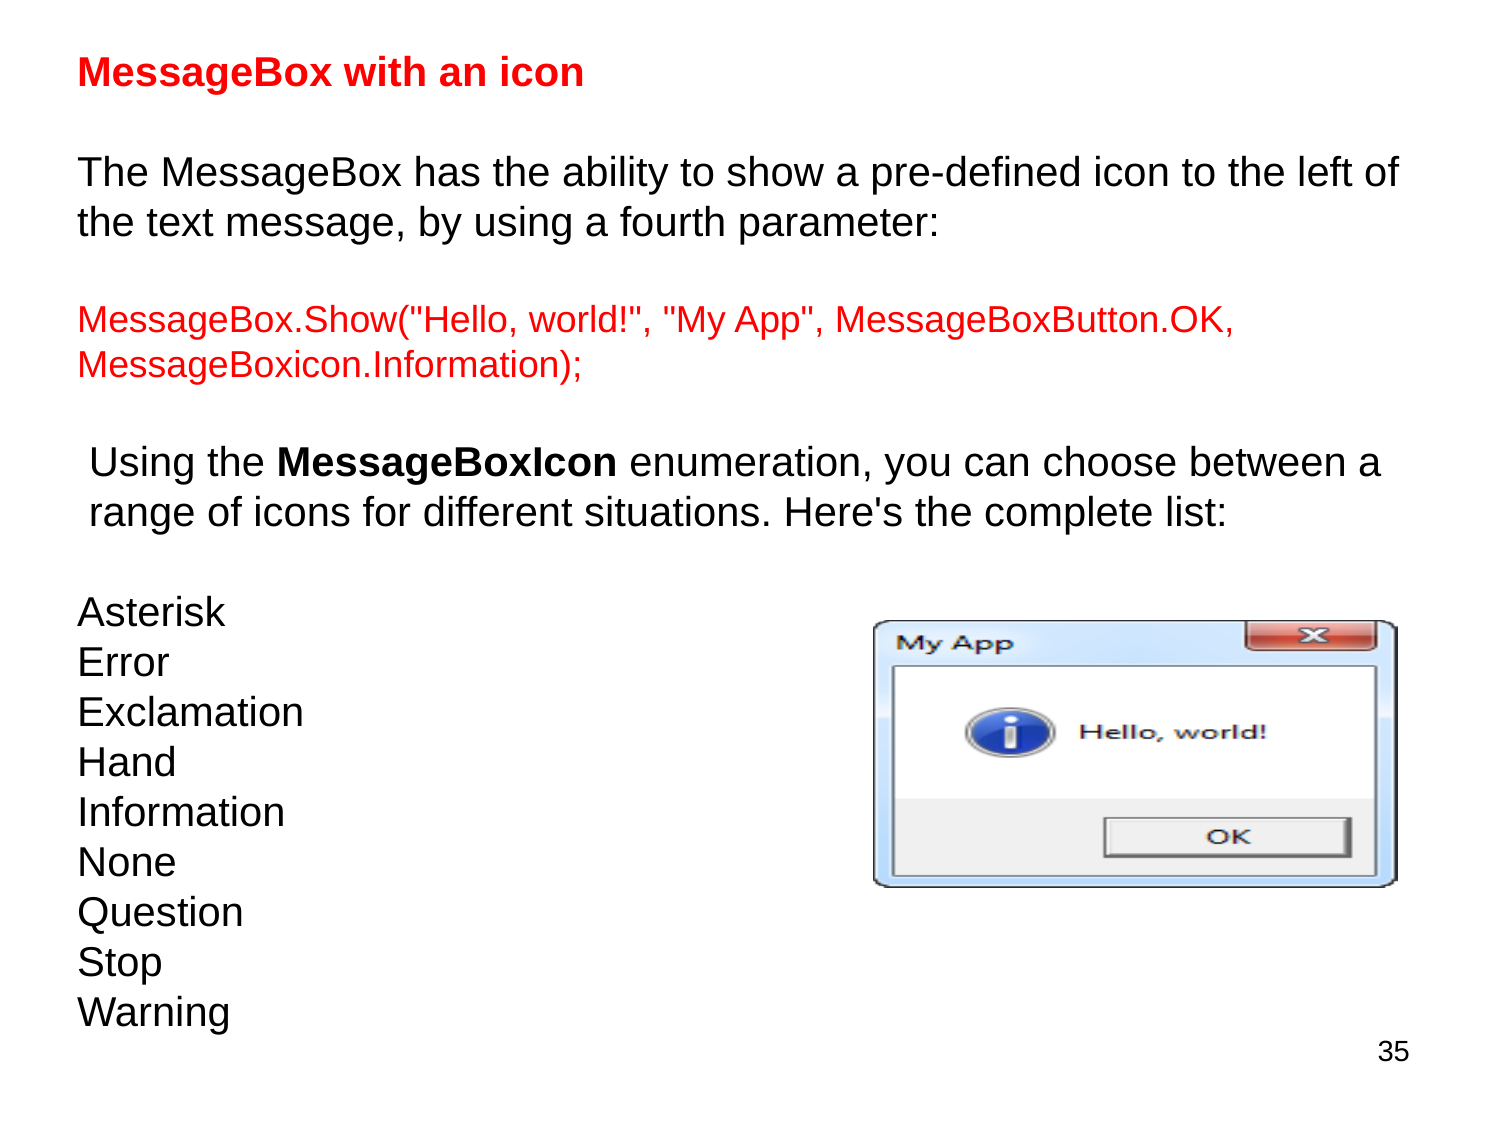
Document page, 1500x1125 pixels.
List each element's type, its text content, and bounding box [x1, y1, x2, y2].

text_box MessageBox with an icon The MessageBox has the ability to show a pre-defined icon to the left of the text message, by using a fourth parameter: MessageBox.Show("Hello, world!", "My App", MessageBoxButton.OK, MessageBoxicon.Information); Using the MessageBoxIcon enumeration, you can choose between a range of icons for different situations. Here's the complete list: Asterisk Error Exclamation Hand Information None Question Stop Warning [62, 37, 1450, 1125]
picture [873, 620, 1398, 888]
